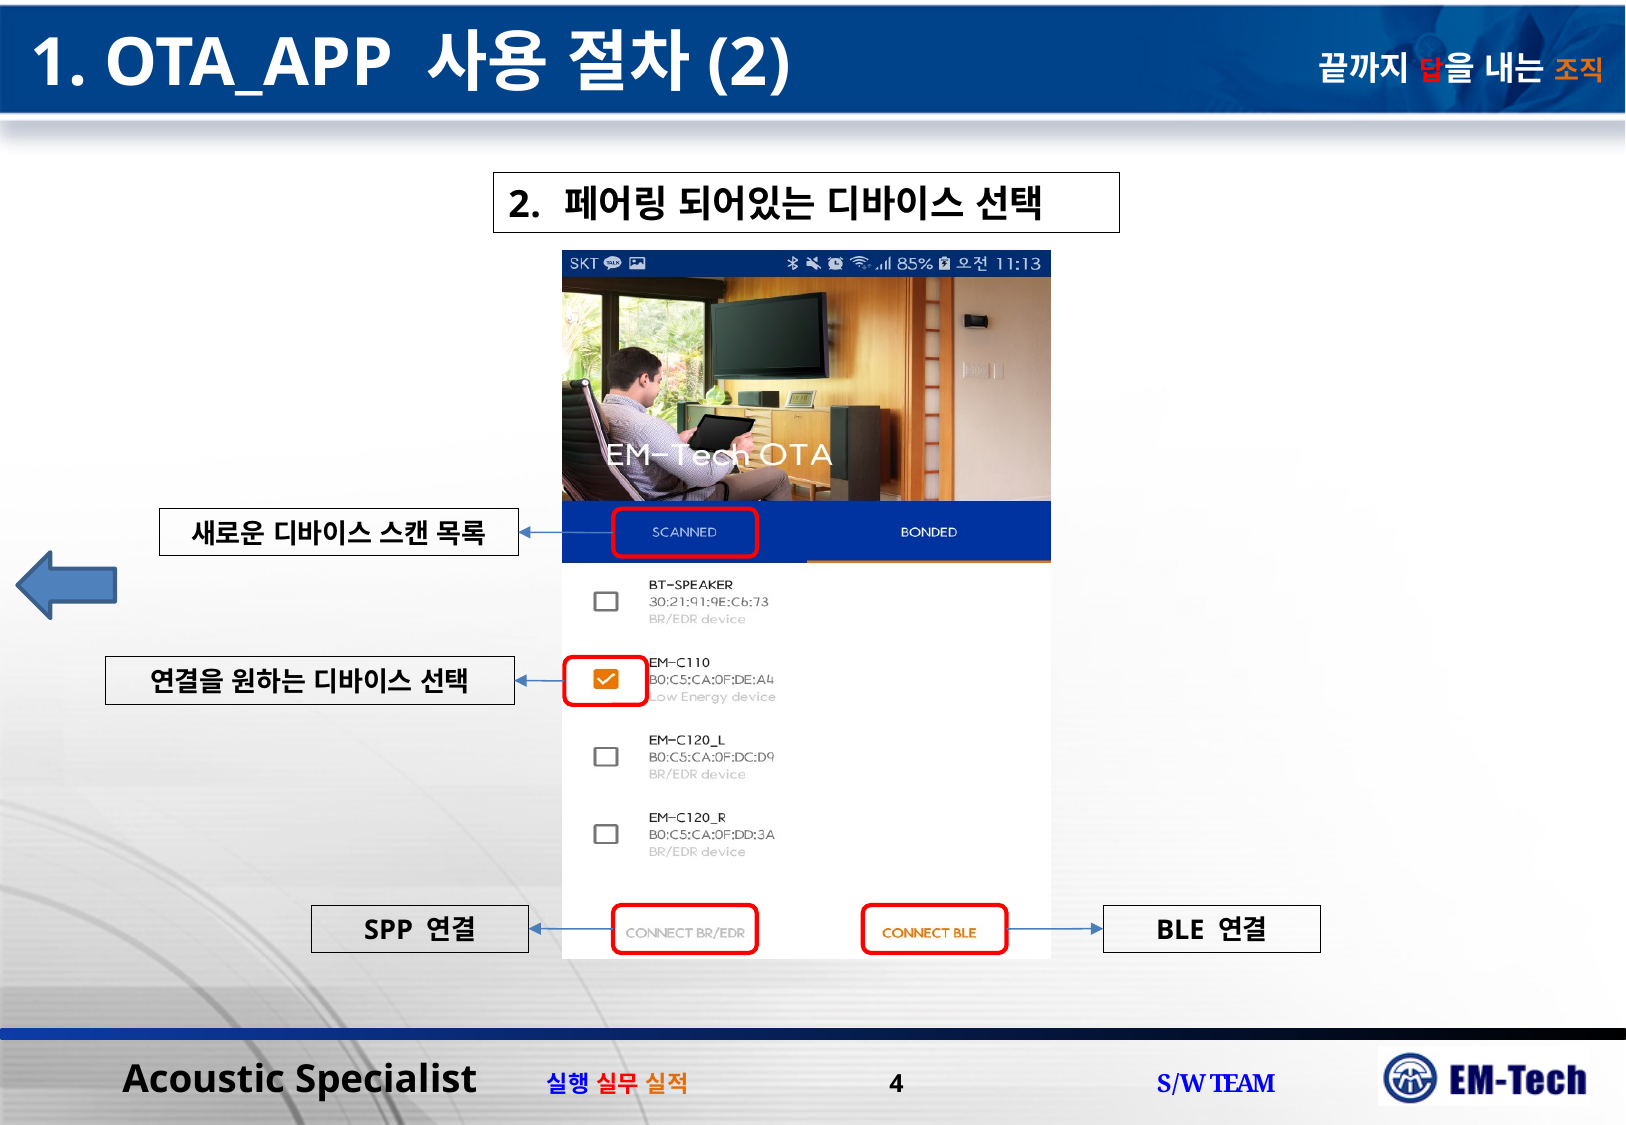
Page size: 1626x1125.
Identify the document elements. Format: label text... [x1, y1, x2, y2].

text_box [17, 250, 1321, 960]
text_box 1. OTA_APP 사용 절차(2) [15, 11, 1451, 106]
picture [0, 0, 1626, 1125]
text_box 페어링 되어있는 디바이스 선택 [493, 172, 1120, 233]
